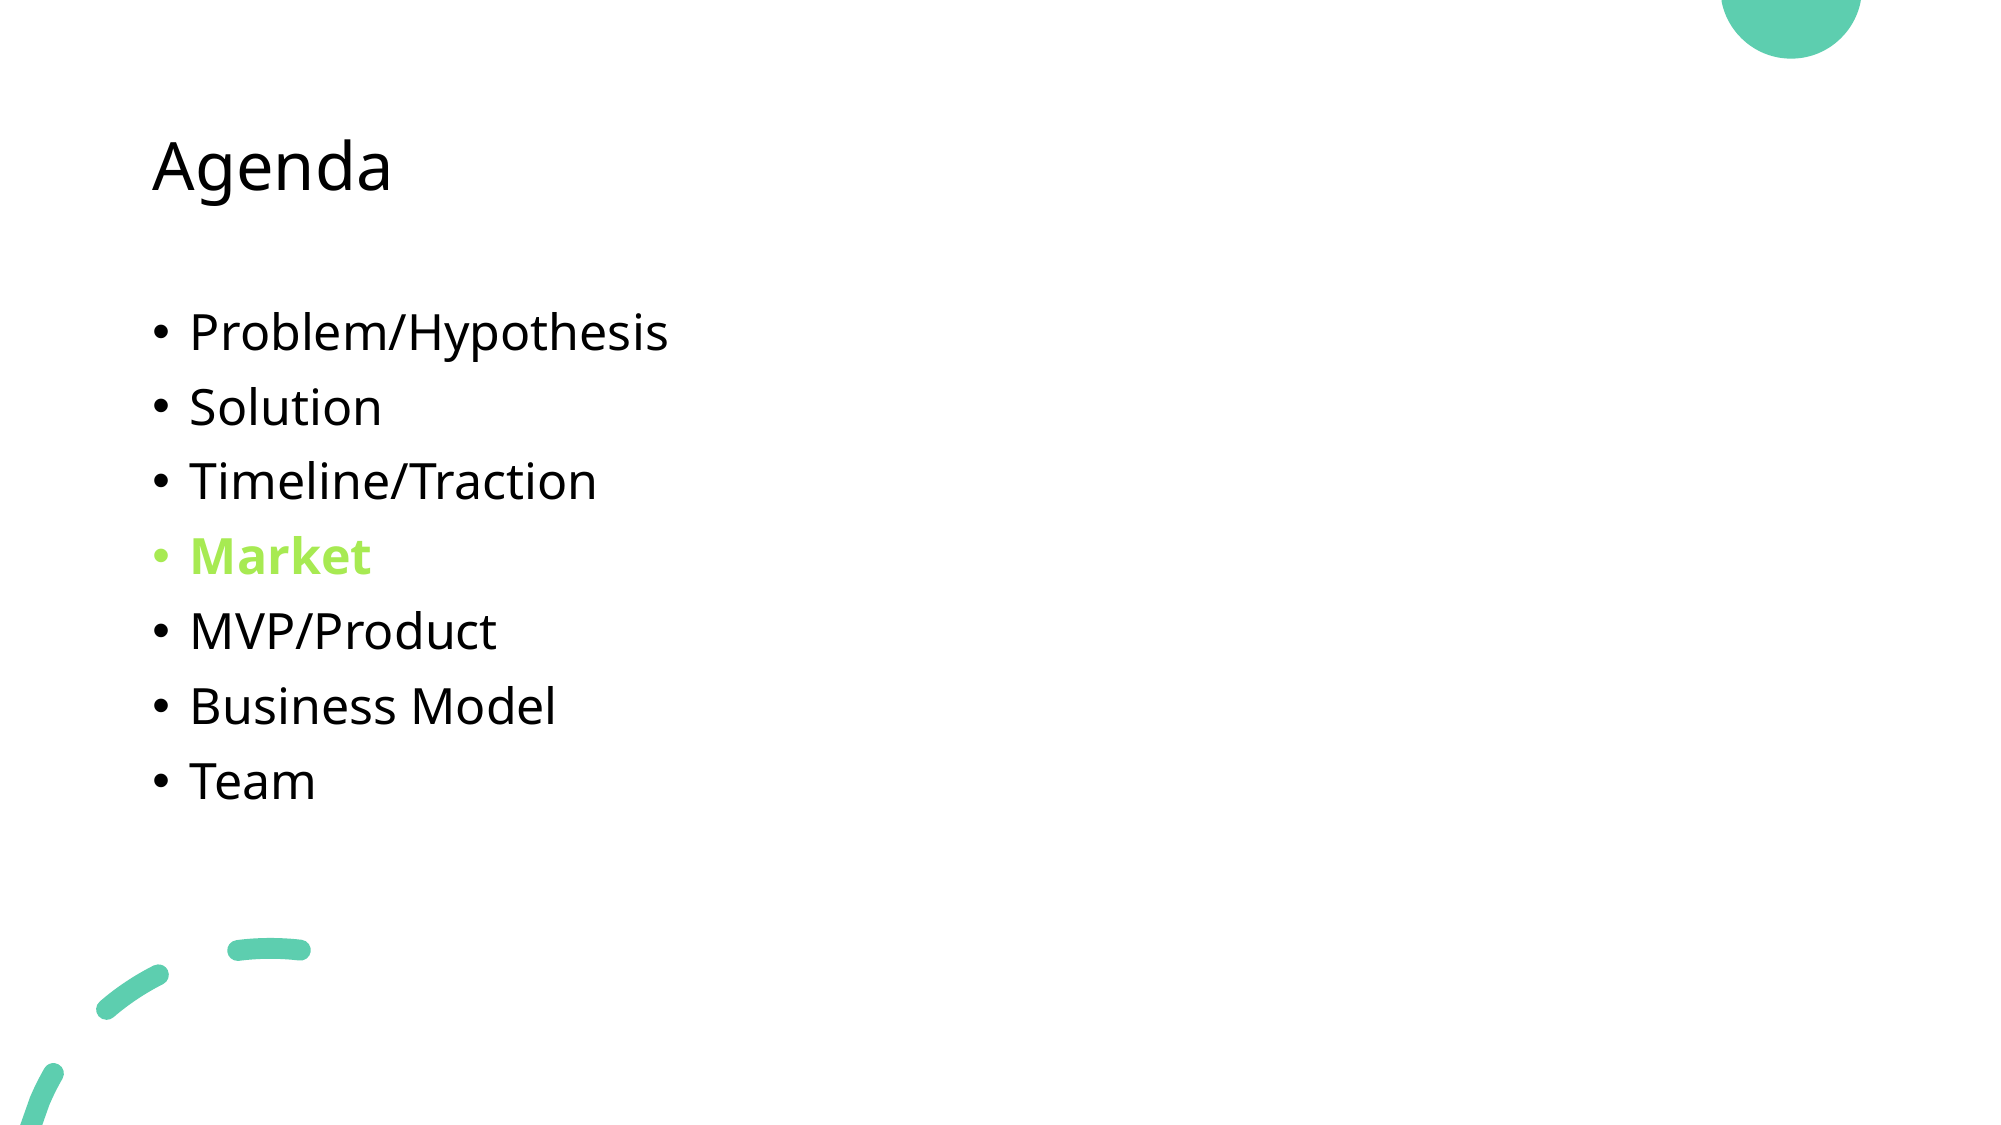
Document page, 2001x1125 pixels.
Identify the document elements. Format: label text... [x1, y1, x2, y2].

title Agenda [137, 59, 1863, 278]
list Problem/Hypothesis Solution Timeline/Traction Market MVP/Product Business Model Team [137, 299, 1863, 1028]
